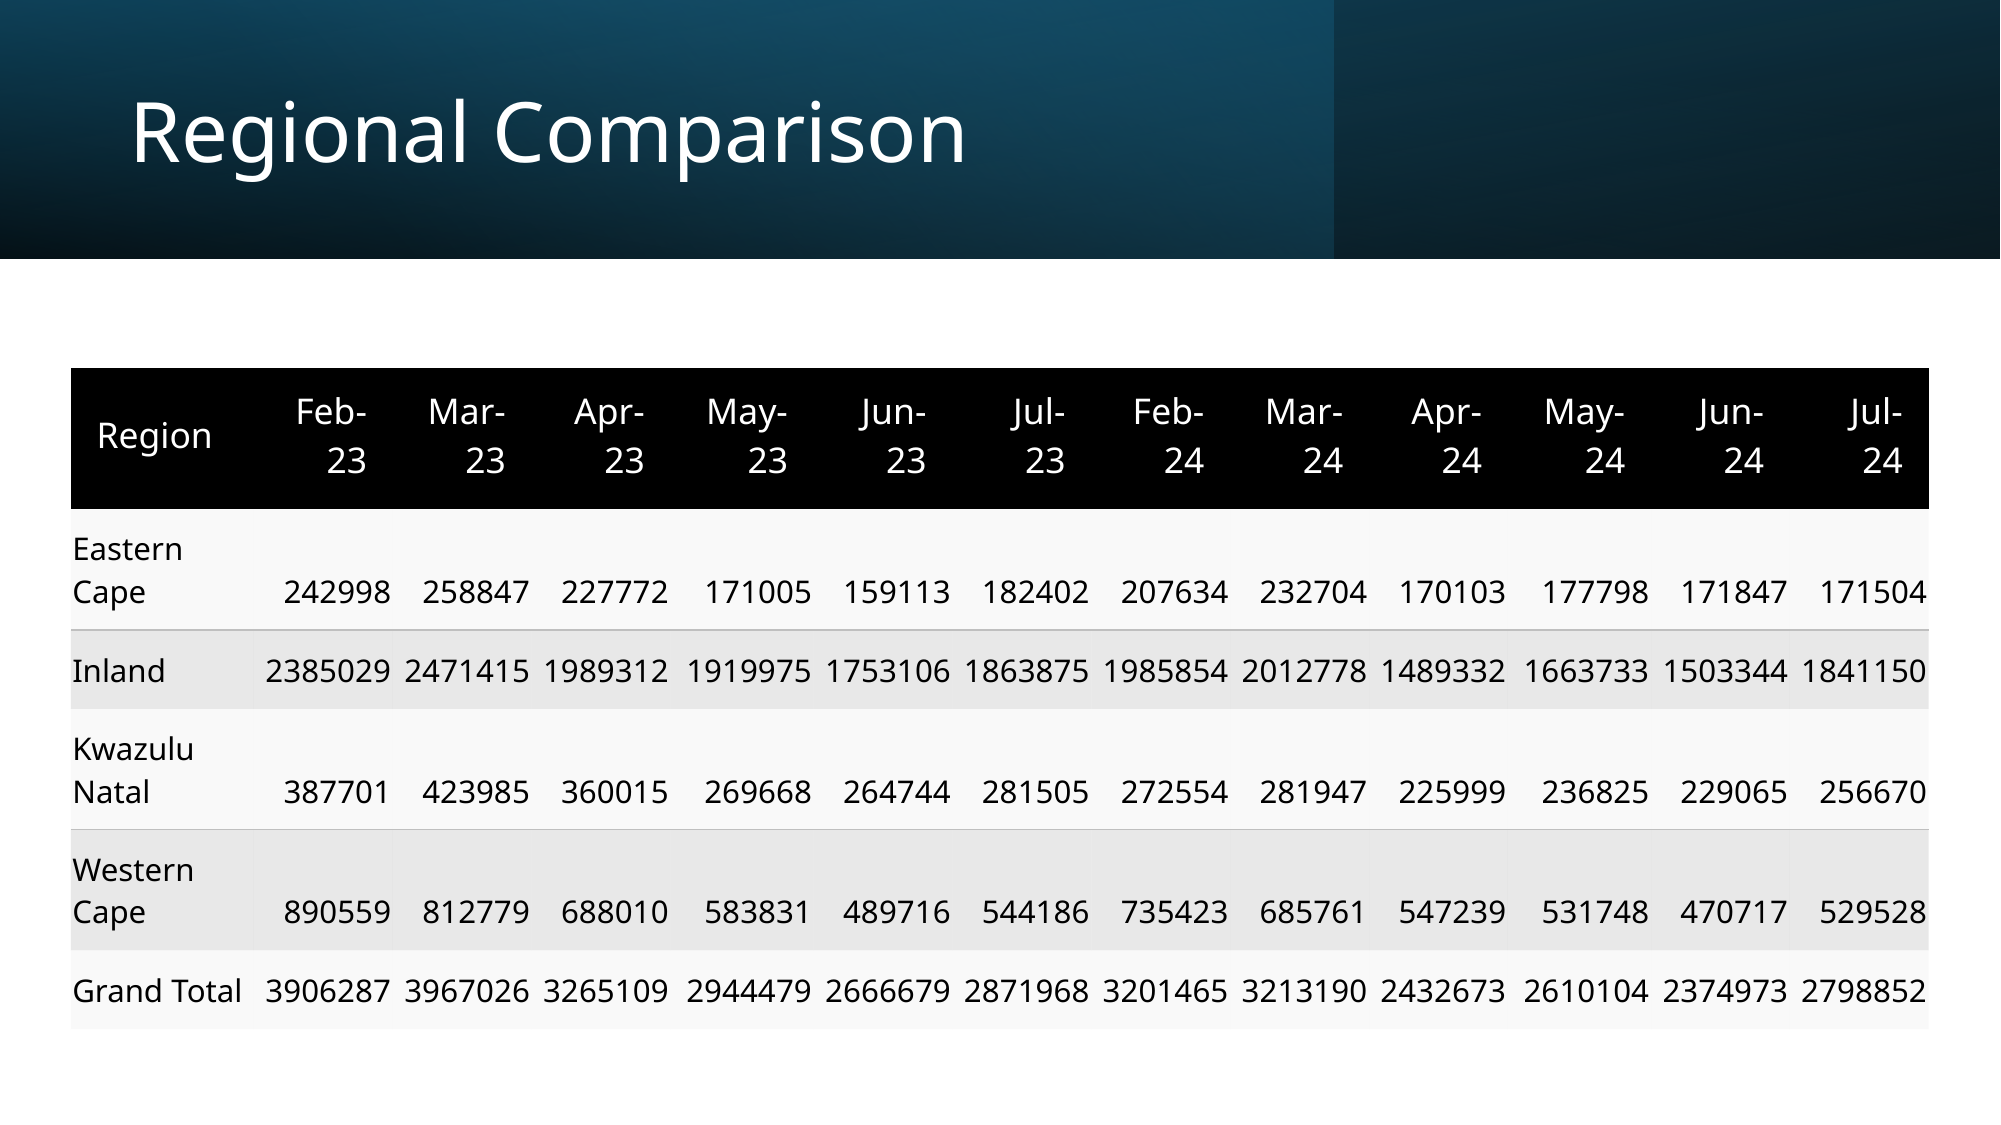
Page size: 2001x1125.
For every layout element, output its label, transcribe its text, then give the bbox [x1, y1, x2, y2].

table_cell 281947 [1230, 709, 1369, 829]
table_header Jul-24 [1790, 368, 1929, 509]
table_cell 258847 [393, 509, 532, 629]
table_cell 2374973 [1651, 950, 1790, 1029]
table_cell Western Cape [71, 830, 254, 950]
table_cell 583831 [671, 830, 814, 950]
table_header Mar-24 [1230, 368, 1369, 509]
table_cell 688010 [532, 830, 671, 950]
table_cell 281505 [953, 709, 1091, 829]
table_cell 1985854 [1091, 631, 1230, 709]
table_cell 2871968 [953, 950, 1091, 1029]
table_cell 170103 [1369, 509, 1508, 629]
table_cell 423985 [393, 709, 532, 829]
table_cell 182402 [953, 509, 1091, 629]
table_cell 812779 [393, 830, 532, 950]
table_cell 2944479 [671, 950, 814, 1029]
table_cell 3265109 [532, 950, 671, 1029]
table_cell 531748 [1508, 830, 1651, 950]
table_cell 229065 [1651, 709, 1790, 829]
table_cell 3213190 [1230, 950, 1369, 1029]
table_cell 2432673 [1369, 950, 1508, 1029]
text_box [0, 0, 2000, 260]
table_cell 236825 [1508, 709, 1651, 829]
table_cell 1489332 [1369, 631, 1508, 709]
table_cell 232704 [1230, 509, 1369, 629]
table_header Feb-24 [1091, 368, 1230, 509]
table_cell 1503344 [1651, 631, 1790, 709]
table_cell 3967026 [393, 950, 532, 1029]
table_cell 1919975 [671, 631, 814, 709]
table_cell 735423 [1091, 830, 1230, 950]
table_cell 171005 [671, 509, 814, 629]
table_cell 2798852 [1790, 950, 1929, 1029]
table_cell 227772 [532, 509, 671, 629]
table_cell 177798 [1508, 509, 1651, 629]
table_cell Eastern Cape [71, 509, 254, 629]
table_cell 529528 [1790, 830, 1929, 950]
table_cell 1841150 [1790, 631, 1929, 709]
title Regional Comparison [114, 40, 1274, 231]
table_cell 489716 [814, 830, 953, 950]
table_cell 171504 [1790, 509, 1929, 629]
table_header Jun-24 [1651, 368, 1790, 509]
table_cell Kwazulu Natal [71, 709, 254, 829]
table_cell 1989312 [532, 631, 671, 709]
table_cell 225999 [1369, 709, 1508, 829]
table_cell 256670 [1790, 709, 1929, 829]
table_header Jul-23 [953, 368, 1091, 509]
table_header Jun-23 [814, 368, 953, 509]
table_cell 269668 [671, 709, 814, 829]
table_cell 387701 [254, 709, 393, 829]
table_cell 242998 [254, 509, 393, 629]
table_header Feb-23 [254, 368, 393, 509]
table_cell 3201465 [1091, 950, 1230, 1029]
table_cell 264744 [814, 709, 953, 829]
table_header Apr-23 [532, 368, 671, 509]
table_cell 2385029 [254, 631, 393, 709]
table_cell 272554 [1091, 709, 1230, 829]
table_cell Inland [71, 631, 254, 709]
table_cell 547239 [1369, 830, 1508, 950]
table_cell 360015 [532, 709, 671, 829]
table_cell 1663733 [1508, 631, 1651, 709]
table_cell Grand Total [71, 950, 254, 1029]
table_cell 2610104 [1508, 950, 1651, 1029]
table_cell 171847 [1651, 509, 1790, 629]
table_header Region [71, 368, 254, 509]
table_cell 1753106 [814, 631, 953, 709]
table_cell 207634 [1091, 509, 1230, 629]
table_cell 2012778 [1230, 631, 1369, 709]
table_header May-23 [671, 368, 814, 509]
table_cell 3906287 [254, 950, 393, 1029]
table_cell 2666679 [814, 950, 953, 1029]
table_header May-24 [1508, 368, 1651, 509]
table_cell 1863875 [953, 631, 1091, 709]
table_header Apr-24 [1369, 368, 1508, 509]
table_cell 159113 [814, 509, 953, 629]
text_box [0, 260, 2000, 1125]
table_cell 470717 [1651, 830, 1790, 950]
table_cell 2471415 [393, 631, 532, 709]
table_cell 890559 [254, 830, 393, 950]
table_cell 544186 [953, 830, 1091, 950]
table_header Mar-23 [393, 368, 532, 509]
table_cell 685761 [1230, 830, 1369, 950]
